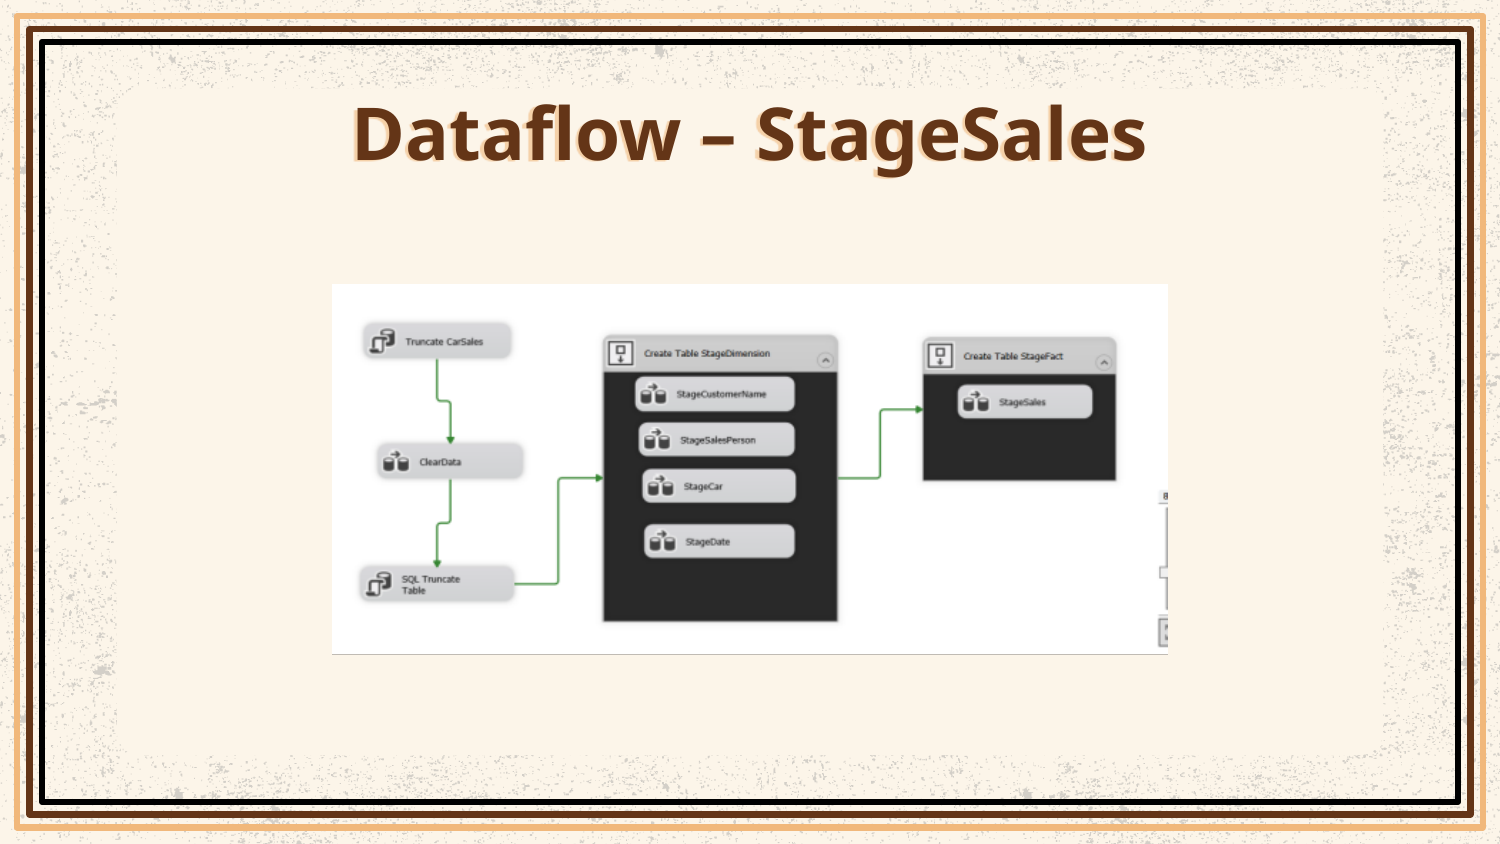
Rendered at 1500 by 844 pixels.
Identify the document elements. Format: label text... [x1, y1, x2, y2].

picture [0, 0, 1500, 844]
title Dataflow – StageSales [118, 72, 1382, 167]
